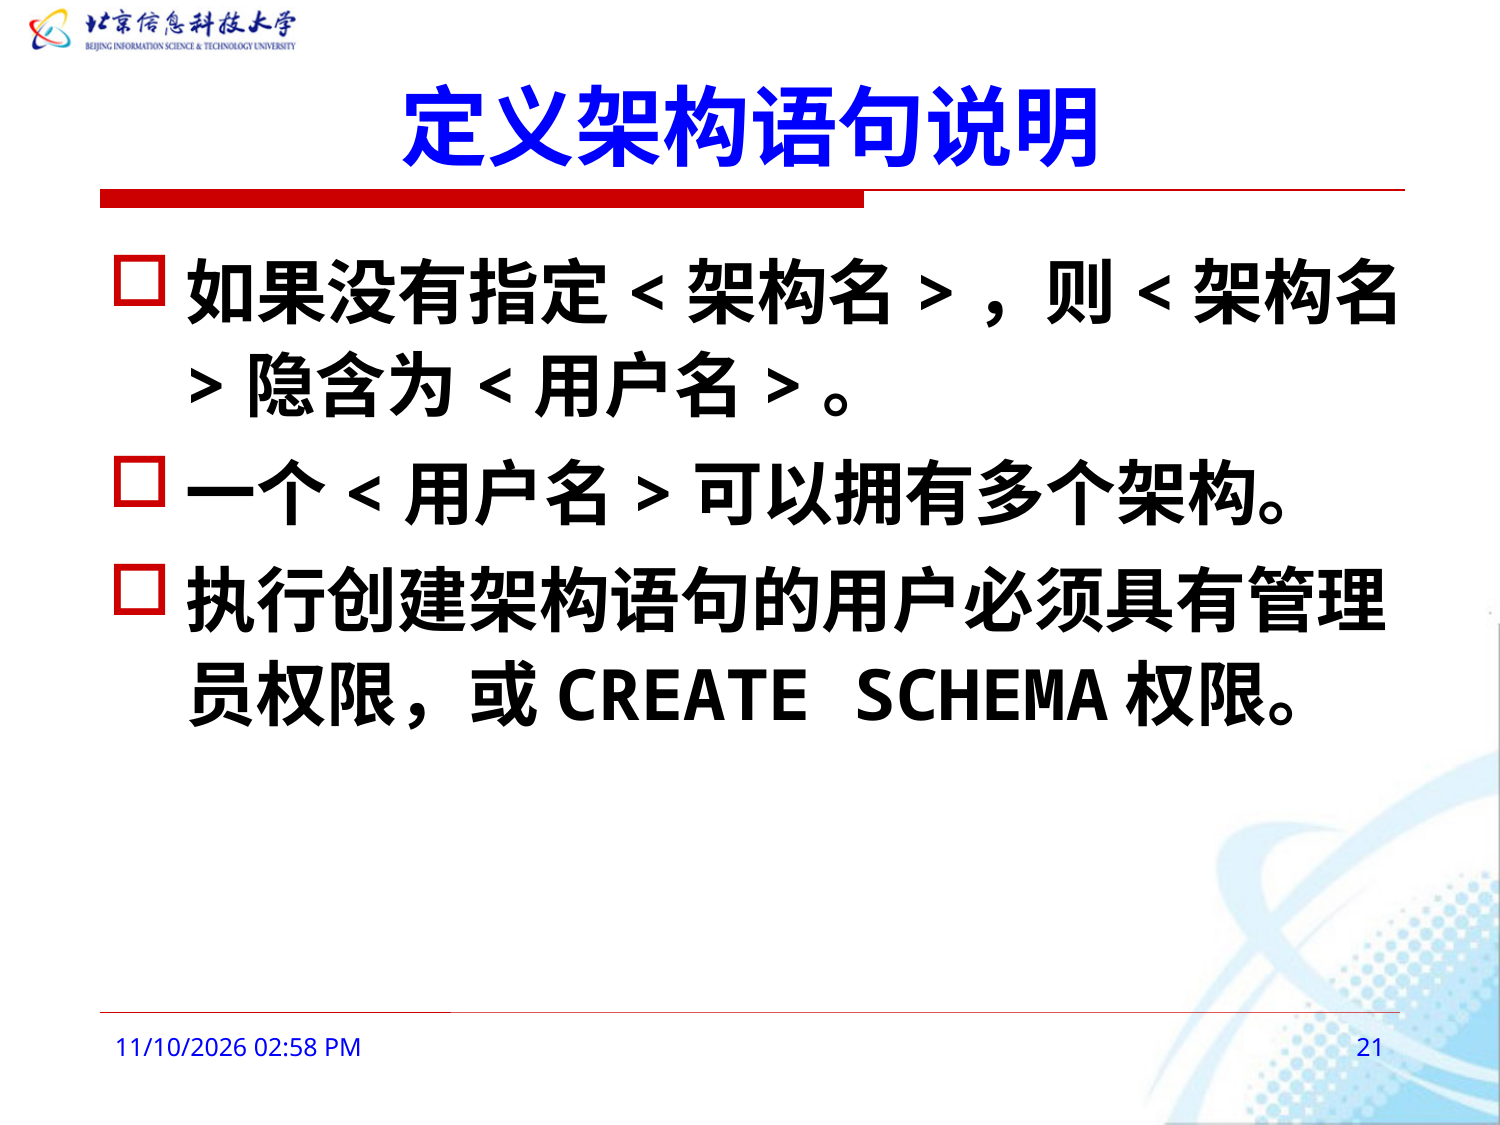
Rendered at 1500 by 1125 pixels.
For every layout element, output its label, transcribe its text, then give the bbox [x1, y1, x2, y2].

picture [0, 0, 1500, 1125]
slide_number 21 [1074, 1024, 1401, 1103]
title 定义架构语句说明 [93, 49, 1407, 185]
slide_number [99, 1024, 432, 1103]
list 如果没有指定<架构名>，则<架构名>隐含为<用户名>。 一个<用户名>可以拥有多个架构。 执行创建架构语句的用户必须具有管理员权限，或CREATE SCHEMA权限。 [93, 231, 1460, 991]
